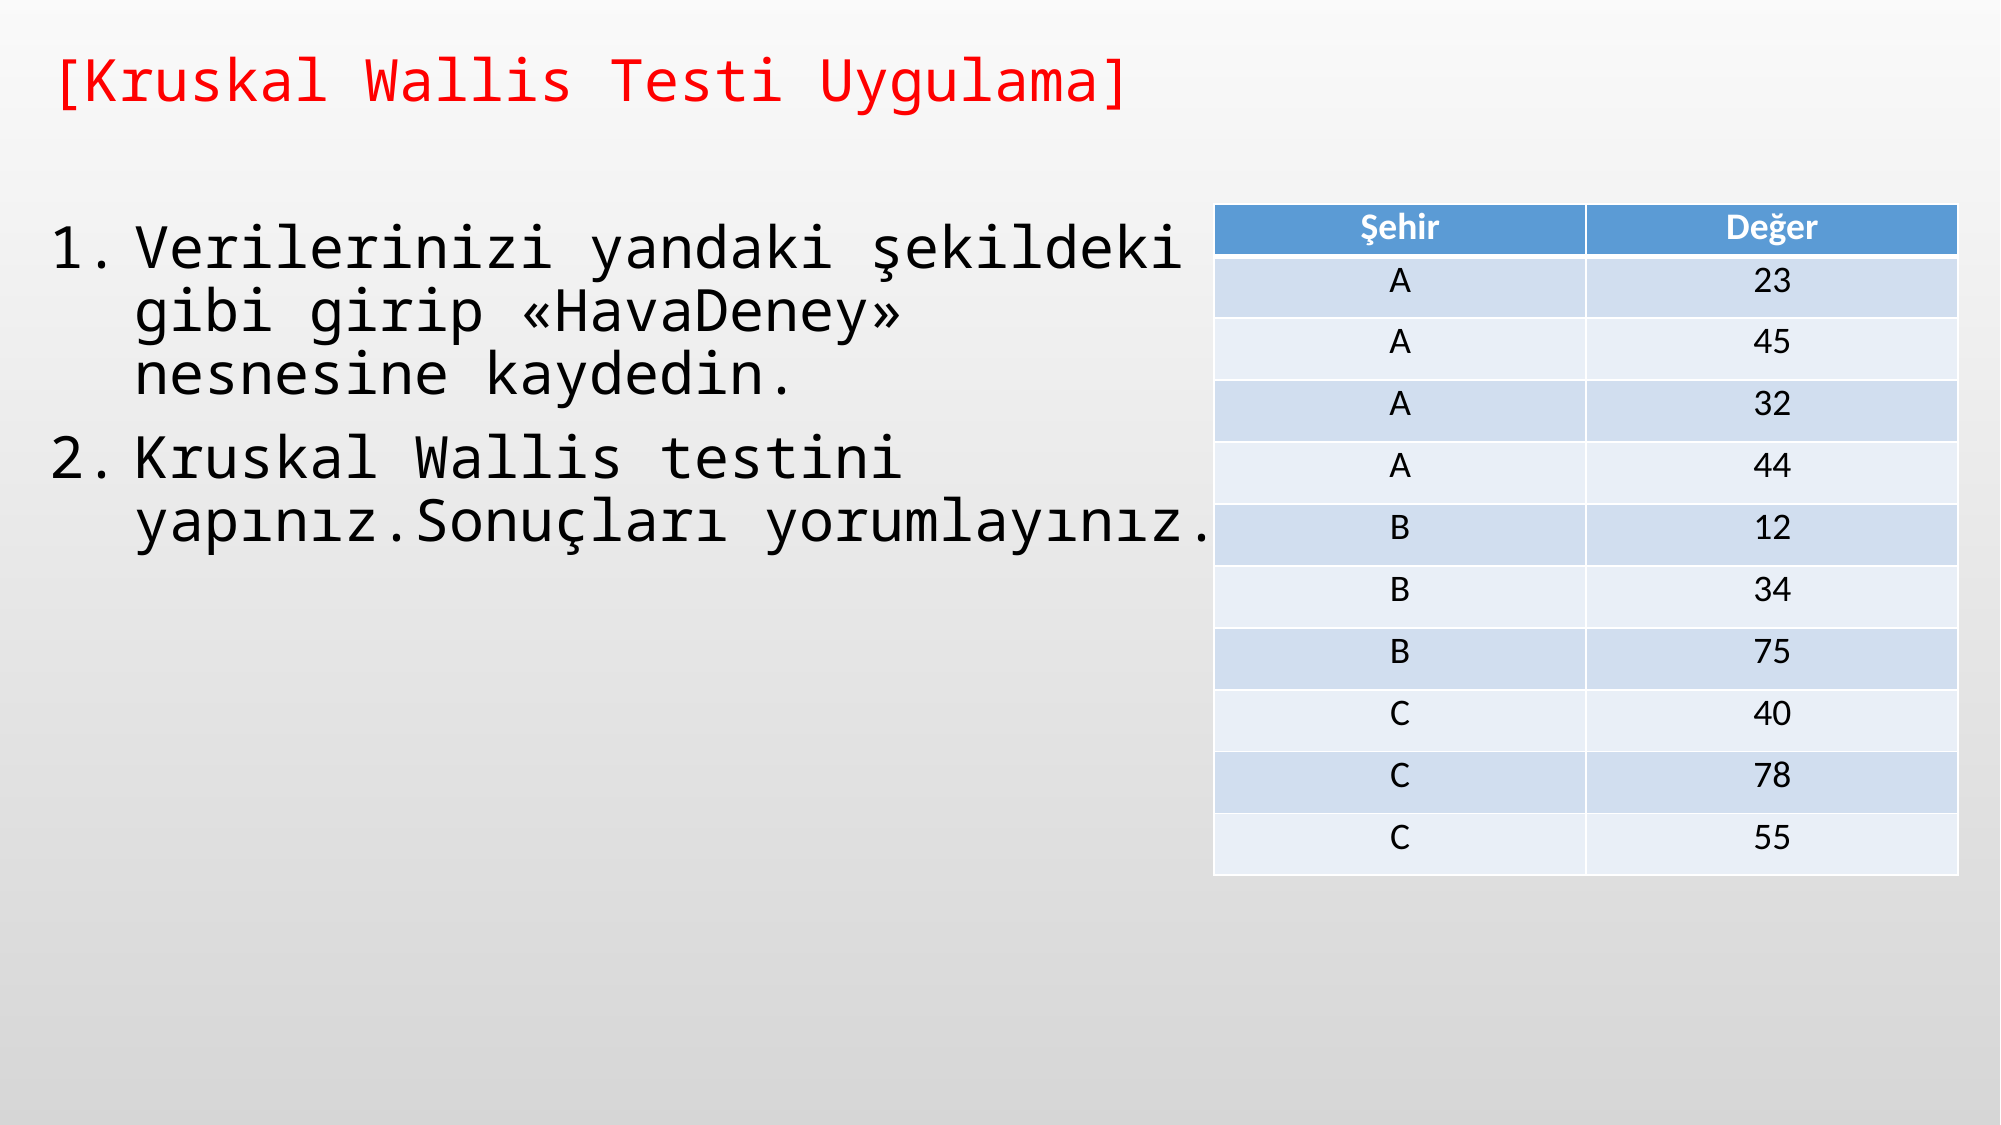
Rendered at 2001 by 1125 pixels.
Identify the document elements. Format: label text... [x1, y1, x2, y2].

table_cell B [1215, 629, 1585, 689]
table_cell 23 [1587, 259, 1957, 317]
table_cell A [1215, 381, 1585, 441]
table_header Şehir [1215, 205, 1585, 254]
table_cell B [1215, 567, 1585, 627]
table_cell C [1215, 752, 1585, 813]
table_cell A [1215, 259, 1585, 317]
table_cell 32 [1587, 381, 1957, 441]
table_cell 75 [1587, 629, 1957, 689]
list [Kruskal Wallis Testi Uygulama] Verilerinizi yandaki şekildeki gibi girip «HavaDeney» nesnesine kaydedin. Kruskal Wallis testini yapınız.Sonuçları yorumlayınız. [34, 43, 1259, 1043]
table_cell C [1215, 814, 1585, 874]
table_cell 55 [1587, 814, 1957, 874]
table_cell C [1215, 691, 1585, 751]
table_cell B [1215, 505, 1585, 565]
table_cell 12 [1587, 505, 1957, 565]
table_cell 45 [1587, 319, 1957, 379]
table_cell 40 [1587, 691, 1957, 751]
table_cell 34 [1587, 567, 1957, 627]
table_cell A [1215, 443, 1585, 503]
table_header Değer [1587, 205, 1957, 254]
table_cell 78 [1587, 752, 1957, 813]
table_cell A [1215, 319, 1585, 379]
table_cell 44 [1587, 443, 1957, 503]
